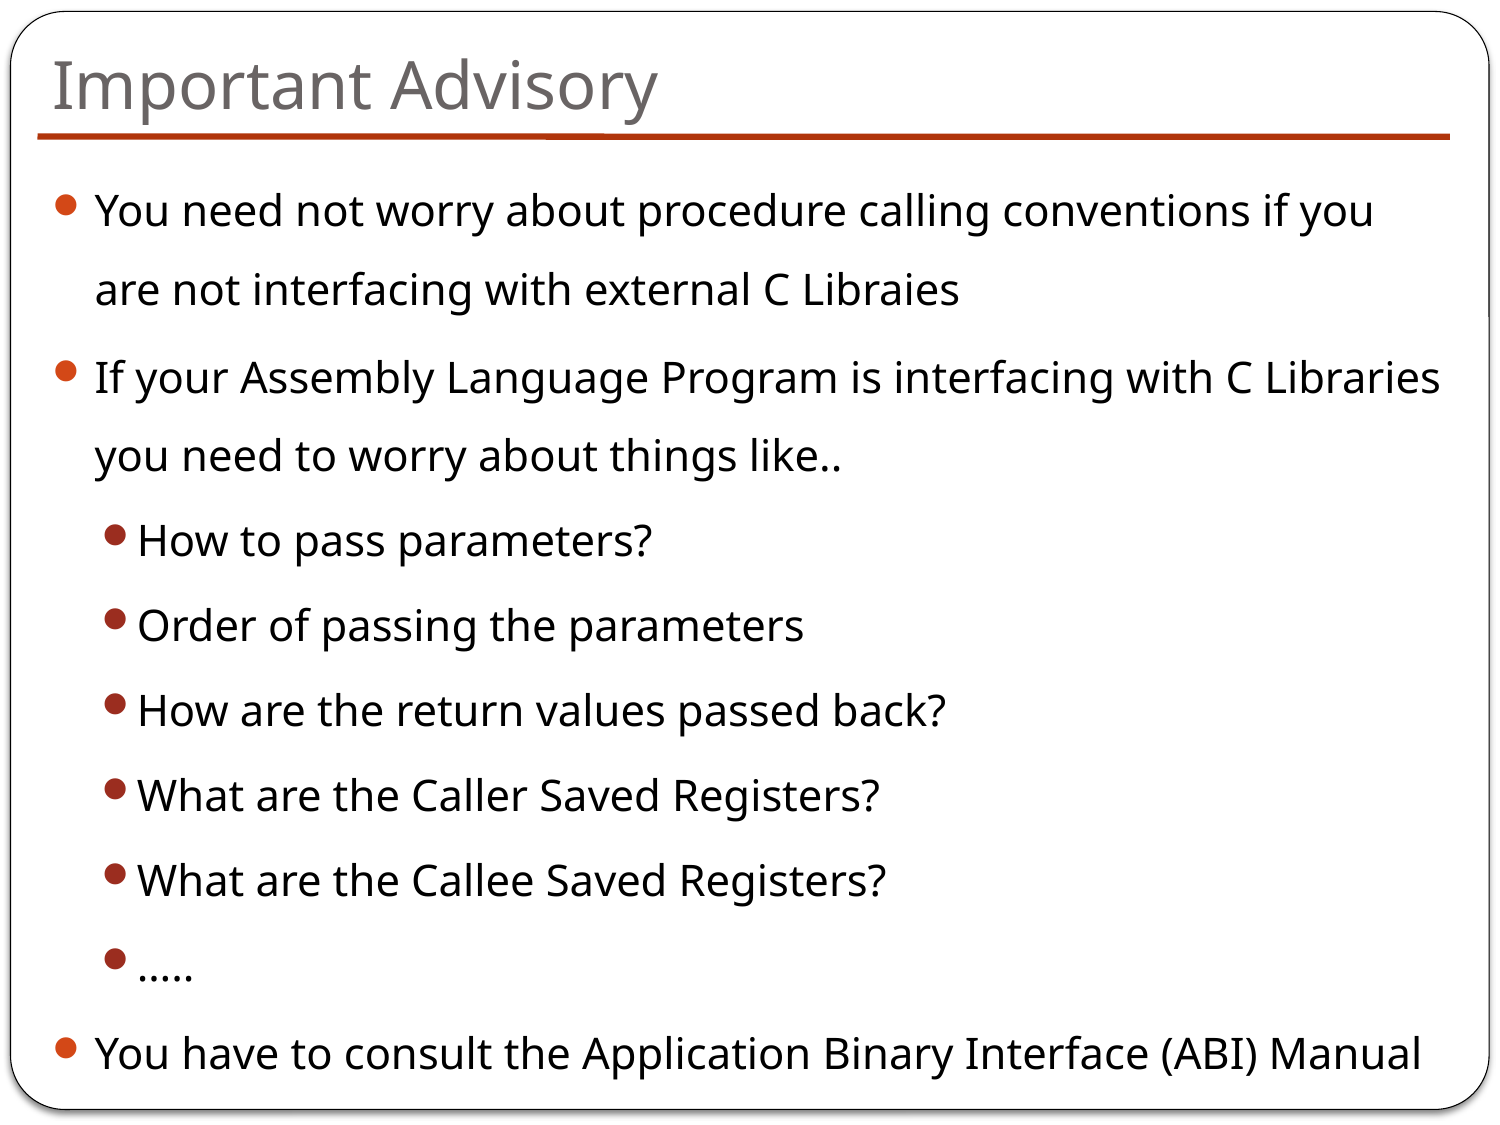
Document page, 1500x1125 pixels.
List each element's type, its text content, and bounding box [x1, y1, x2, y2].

title Important Advisory [37, 37, 1450, 138]
list You need not worry about procedure calling conventions if you are not interfacing with external C Libraies If your Assembly Language Program is interfacing with C Libraries you need to worry about things like.. How to pass parameters? Order of passing the parameters How are the return values passed back? What are the Caller Saved Registers? What are the Callee Saved Registers? ….. You have to consult the Application Binary Interface (ABI) Manual [37, 149, 1463, 1100]
